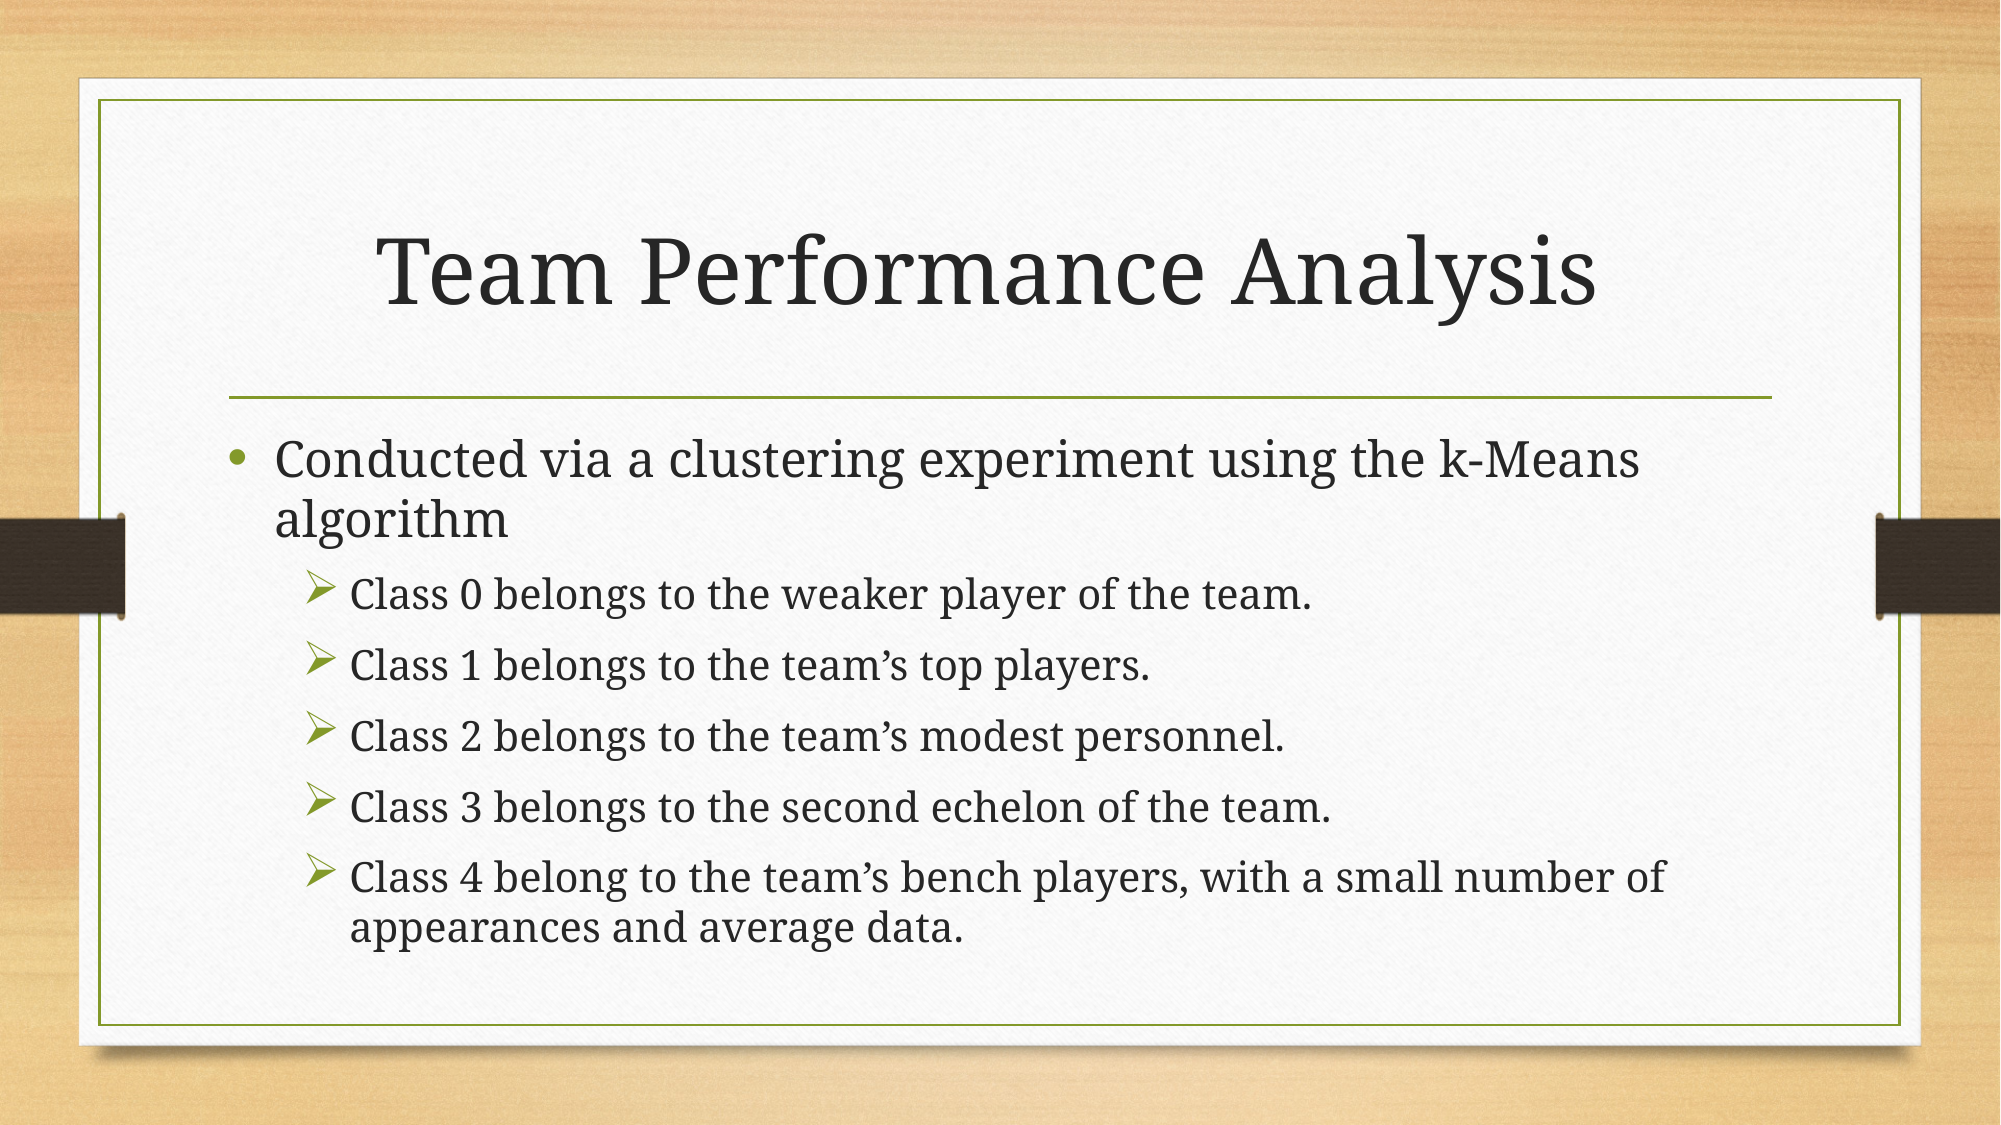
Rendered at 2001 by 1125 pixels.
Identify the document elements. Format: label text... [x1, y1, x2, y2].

picture [0, 0, 2001, 1125]
title Team Performance Analysis [212, 161, 1788, 375]
list Conducted via a clustering experiment using the k-Means algorithm Class 0 belongs to the weaker player of the team. Class 1 belongs to the team’s top players. Class 2 belongs to the team’s modest personnel. Class 3 belongs to the second echelon of the team. Class 4 belong to the team’s bench players, with a small number of appearances and average data. [212, 419, 1788, 964]
